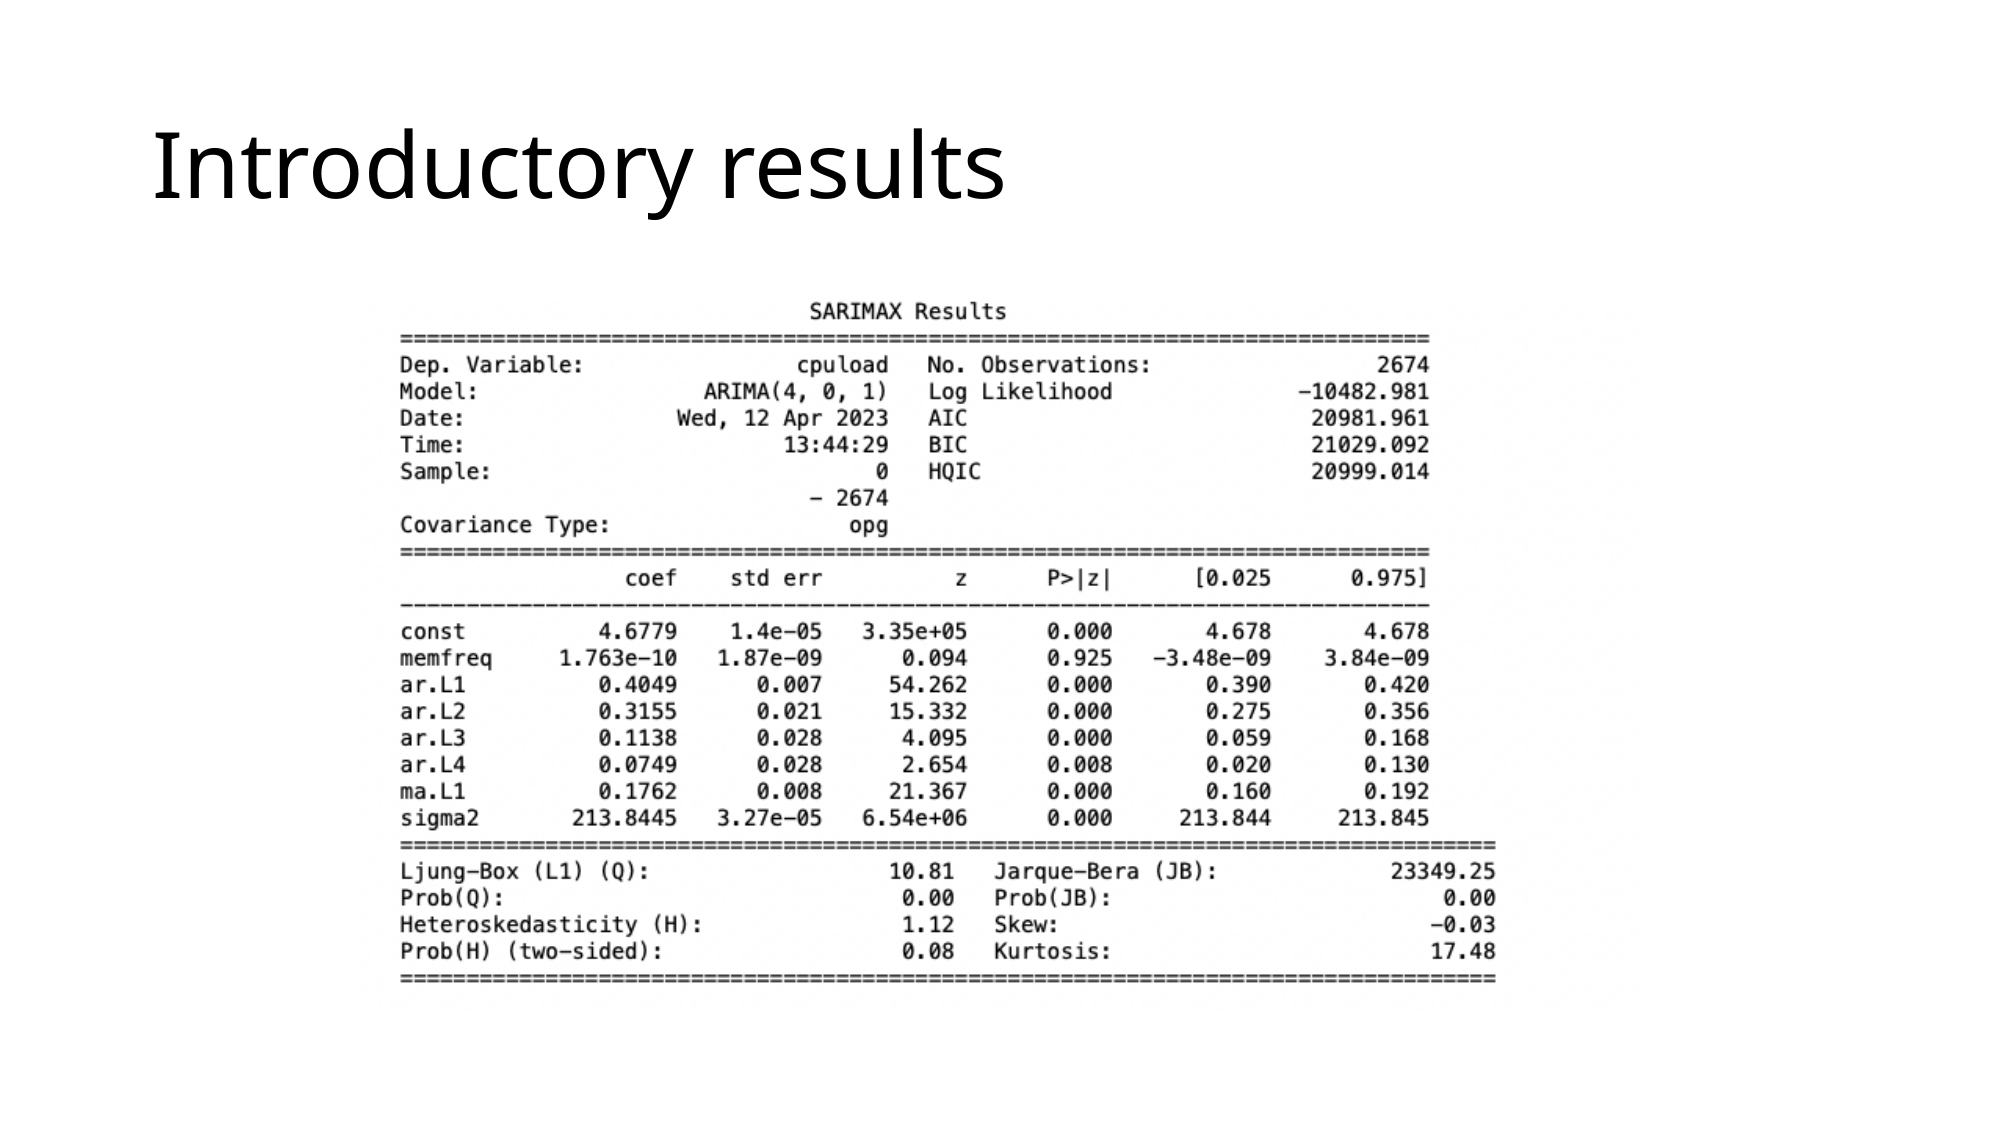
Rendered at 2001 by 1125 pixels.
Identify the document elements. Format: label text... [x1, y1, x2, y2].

title Introductory results [137, 59, 1863, 278]
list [357, 299, 1643, 1014]
